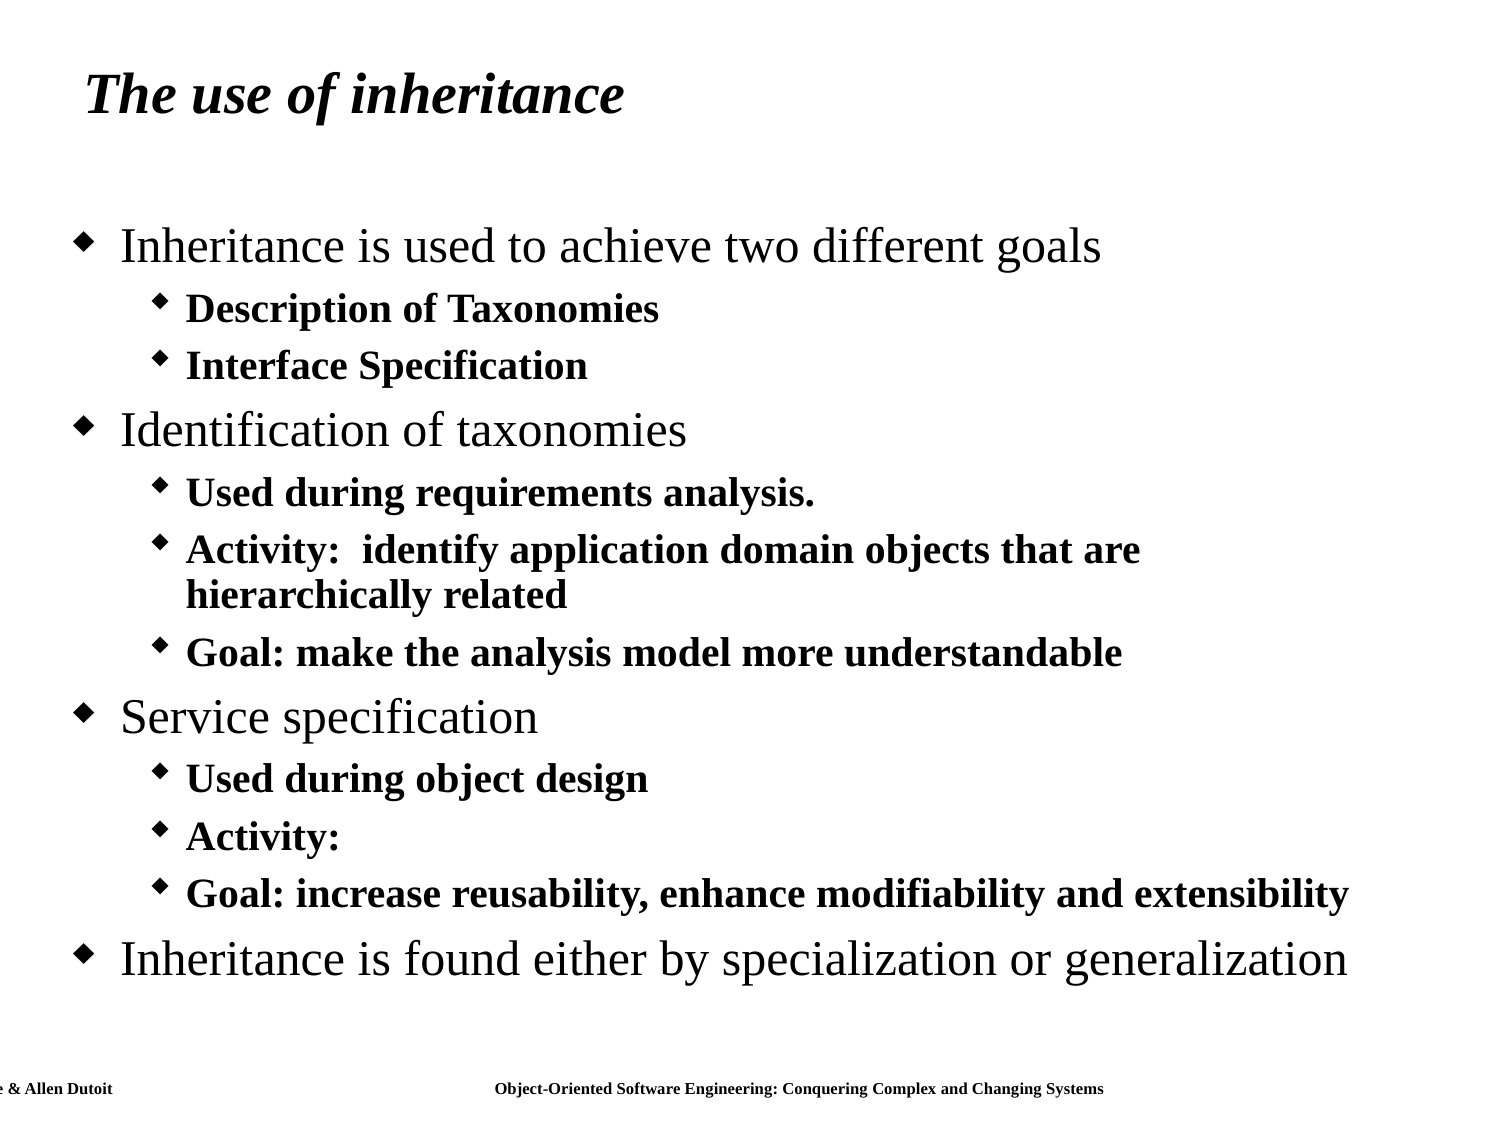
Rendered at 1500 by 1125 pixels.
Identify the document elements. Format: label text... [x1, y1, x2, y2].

list Inheritance is used to achieve two different goals Description of Taxonomies Interface Specification Identification of taxonomies Used during requirements analysis. Activity: identify application domain objects that are hierarchically related Goal: make the analysis model more understandable Service specification Used during object design Activity: Goal: increase reusability, enhance modifiability and extensibility Inheritance is found either by specialization or generalization [57, 211, 1414, 1021]
title The use of inheritance [68, 35, 1407, 153]
